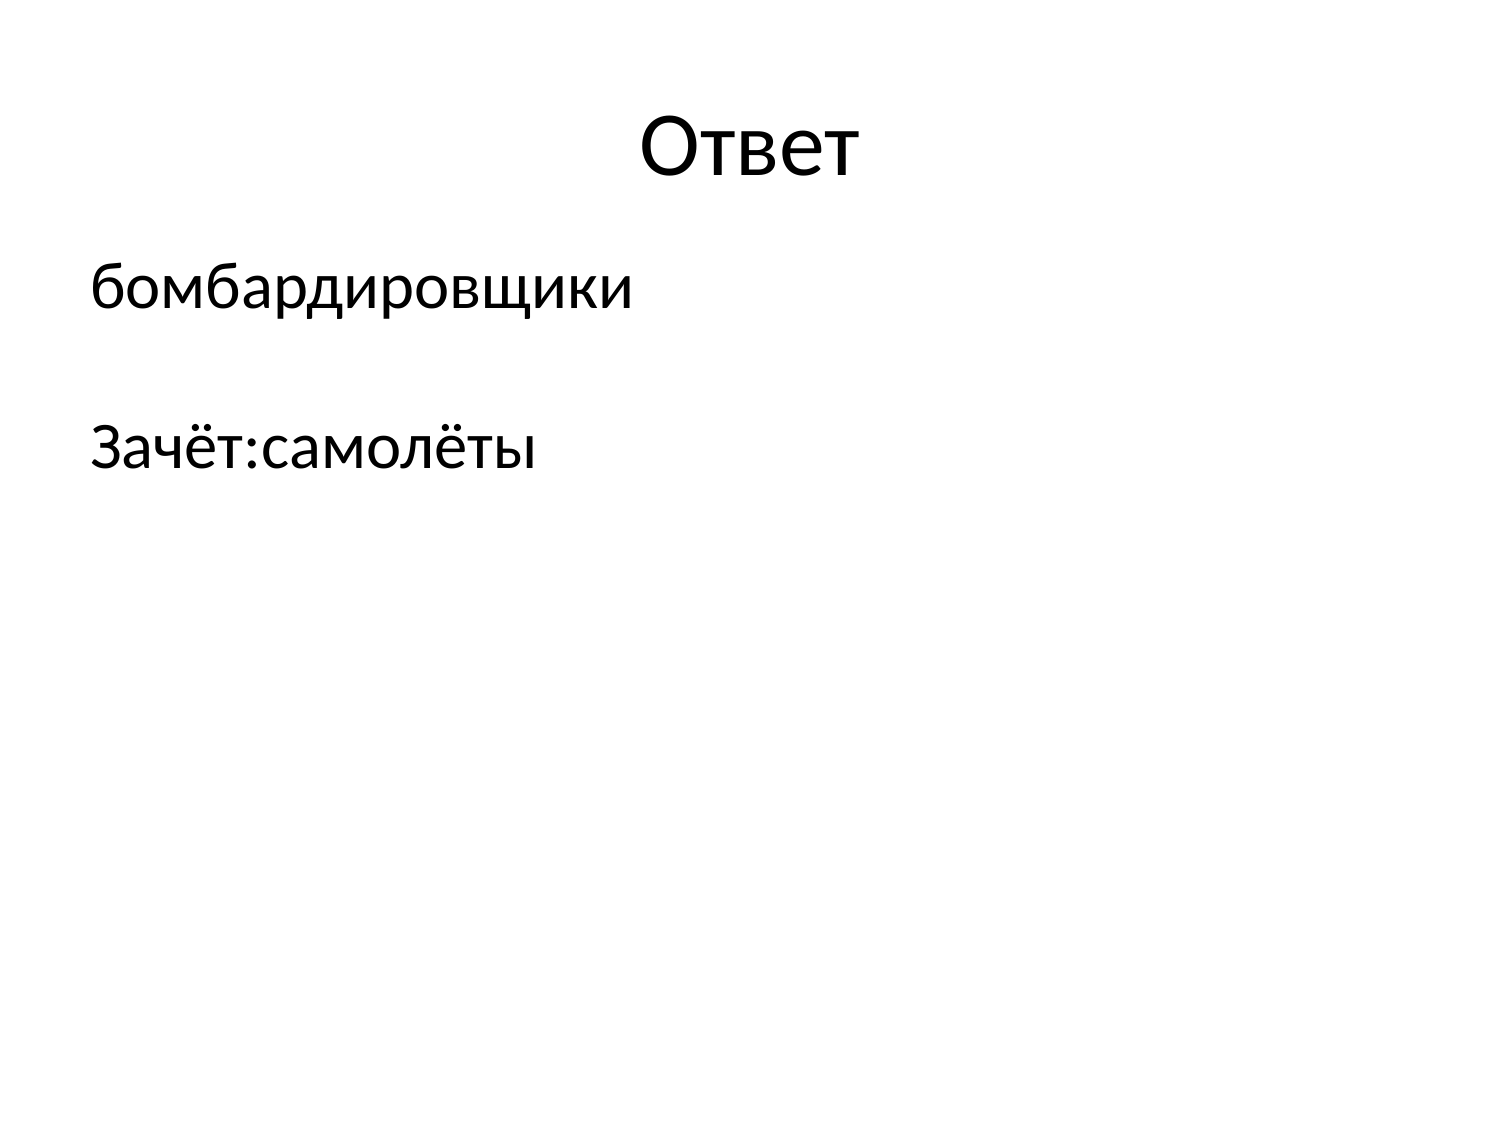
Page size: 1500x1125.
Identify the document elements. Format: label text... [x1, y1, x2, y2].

list бомбардировщики Зачёт:самолёты [75, 234, 1425, 1024]
title Ответ [75, 45, 1425, 233]
